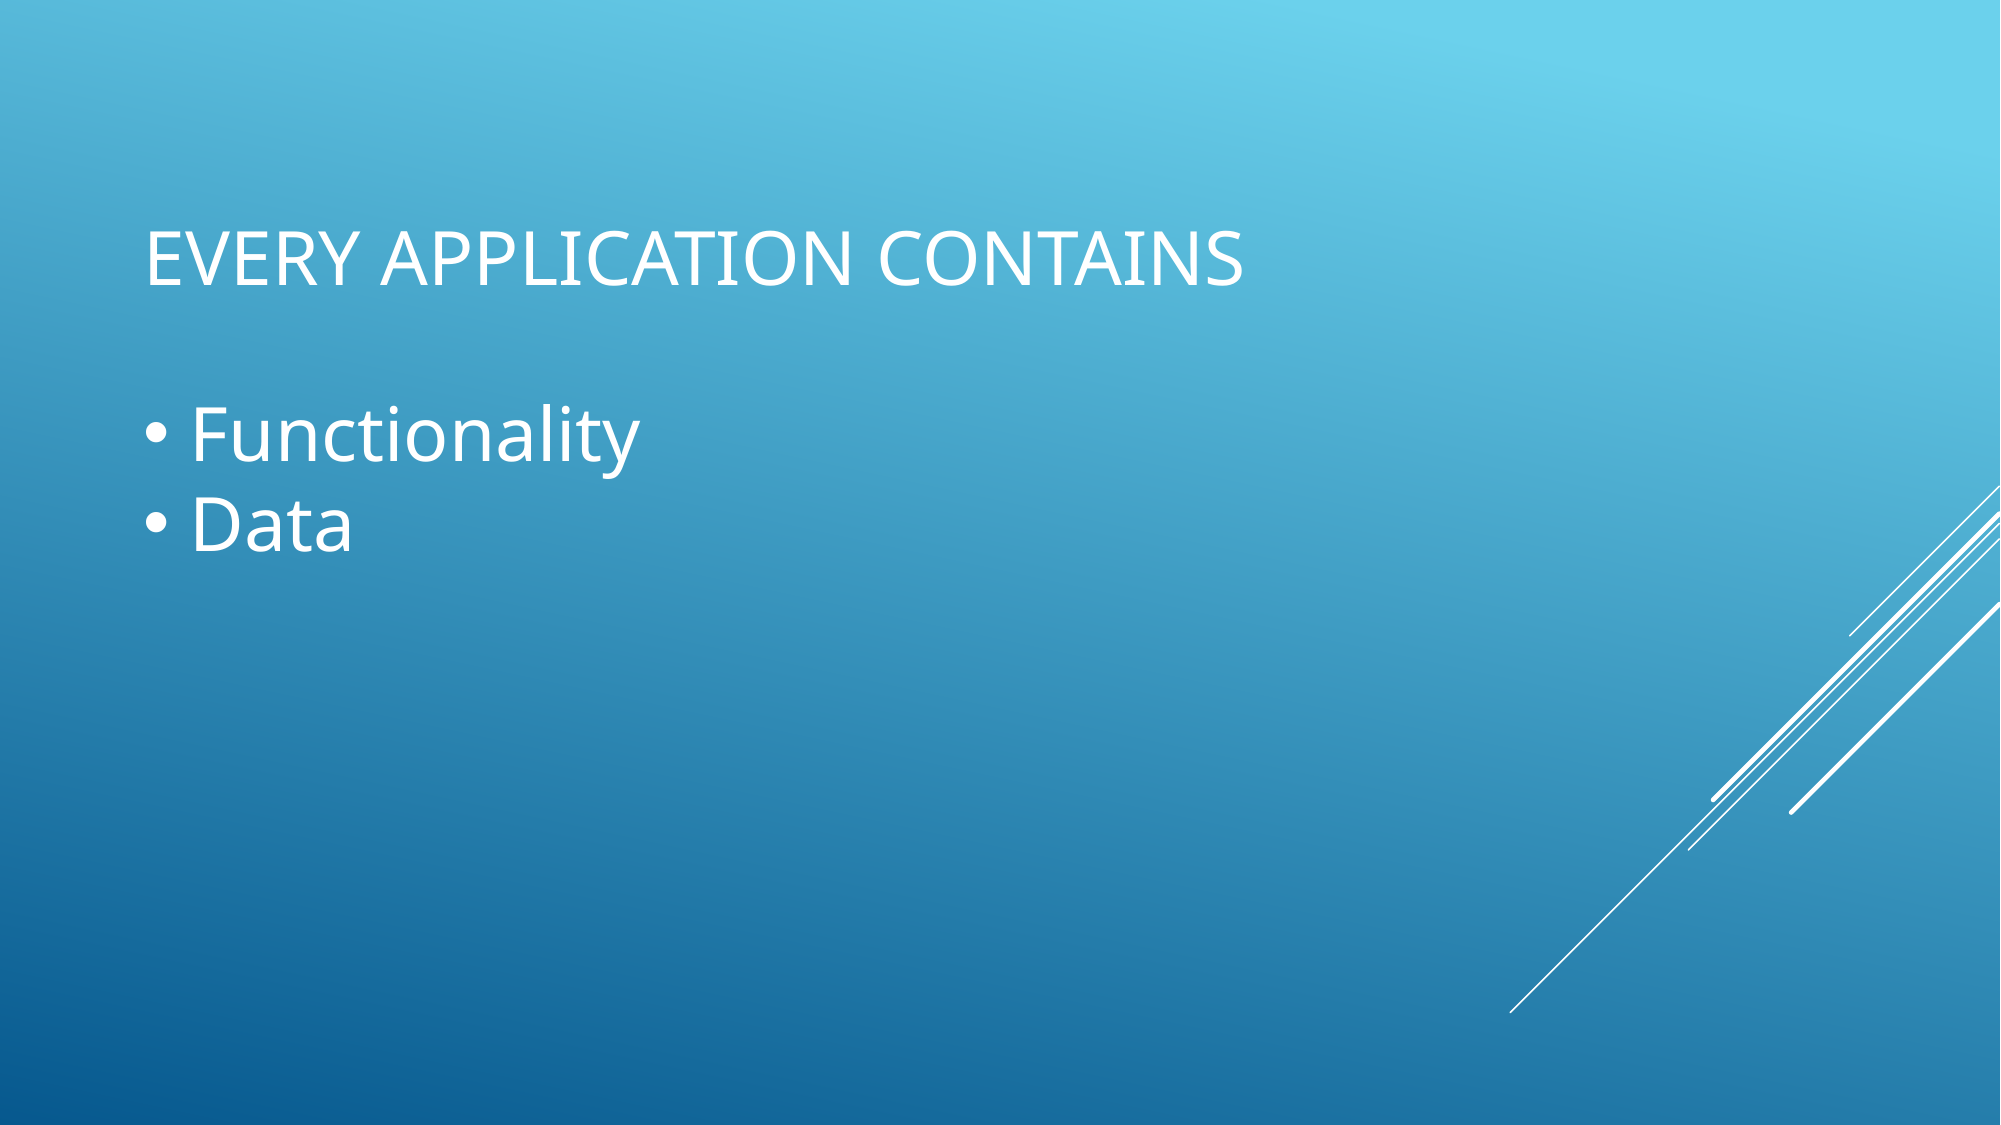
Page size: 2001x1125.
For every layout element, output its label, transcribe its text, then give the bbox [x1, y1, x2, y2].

title EVERY APPLICATION CONTAINS [128, 132, 1529, 379]
text_box Functionality Data [128, 379, 1529, 574]
